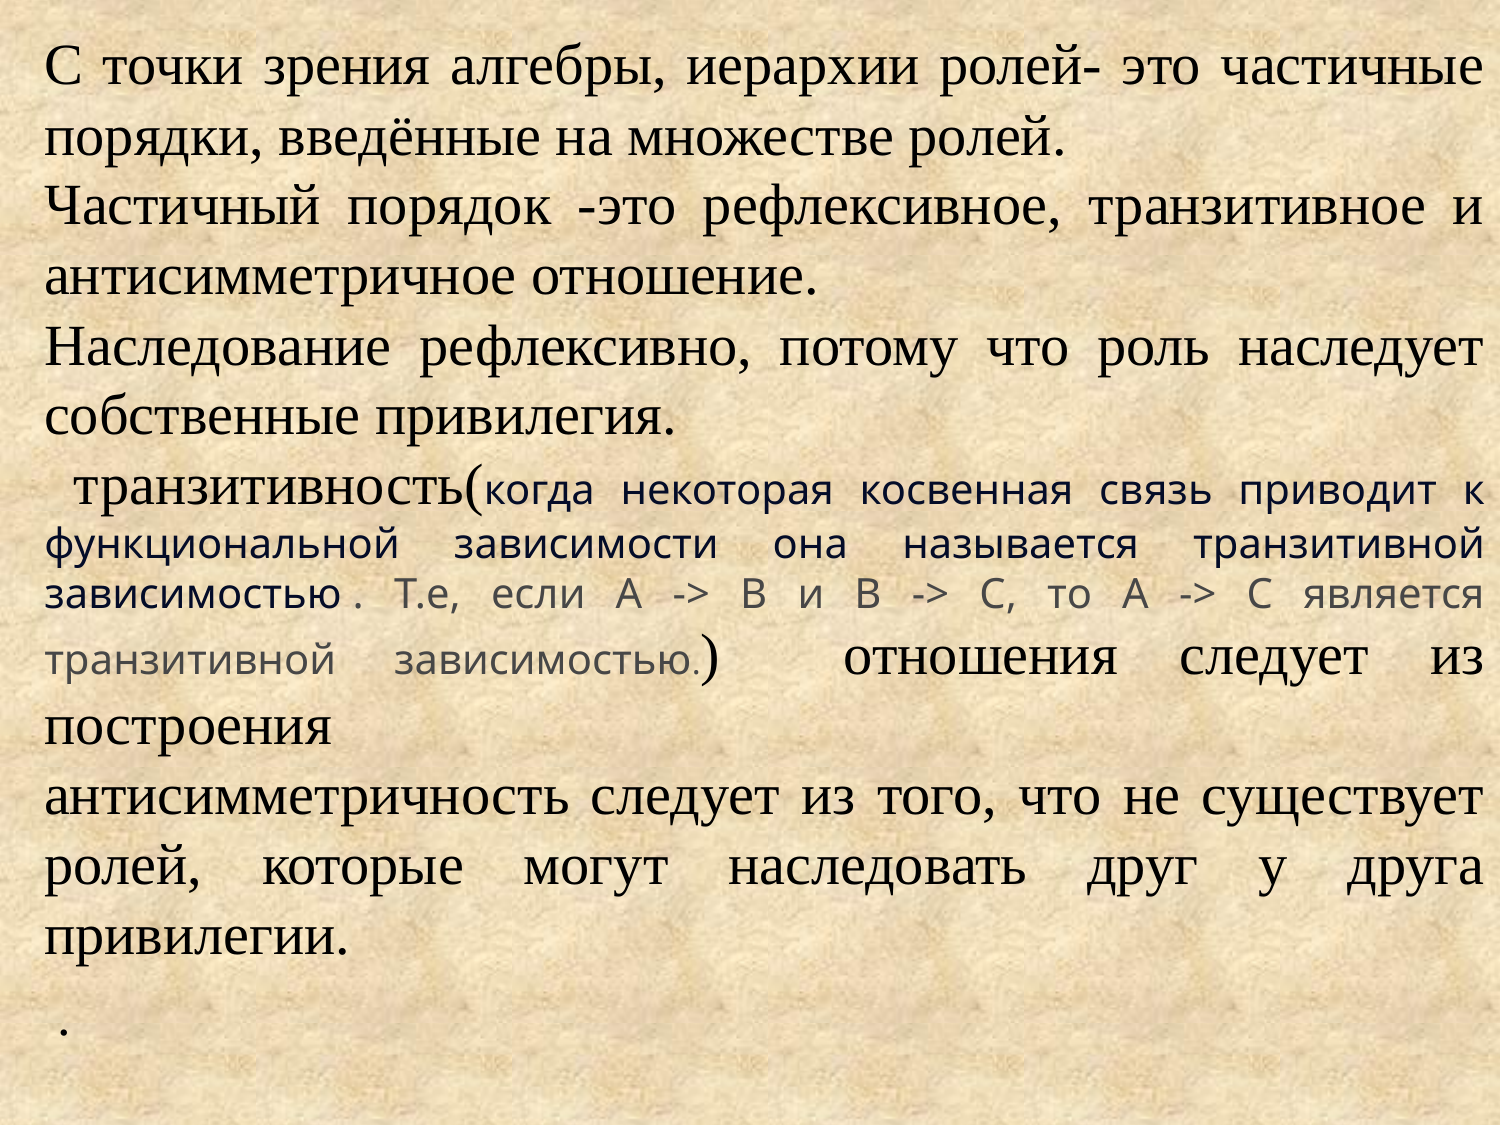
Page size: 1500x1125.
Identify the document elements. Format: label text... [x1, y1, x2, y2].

list С точки зрения алгебры, иерархии ролей- это частичные порядки, введённые на множестве ролей. Частичный порядок -это рефлексивное, транзитивное и антисимметричное отношение. Наследование рефлексивно, потому что роль наследует собственные привилегия. транзитивность(когда некоторая косвенная связь приводит к функциональной зависимости она называется транзитивной зависимостью . Т.е, если A -> B и B -> C, то A -> C является транзитивной зависимостью.) отношения следует из построения антисимметричность следует из того, что не существует ролей, которые могут наследовать друг у друга привилегии. . [29, 18, 1500, 1006]
picture [0, 0, 1500, 1125]
